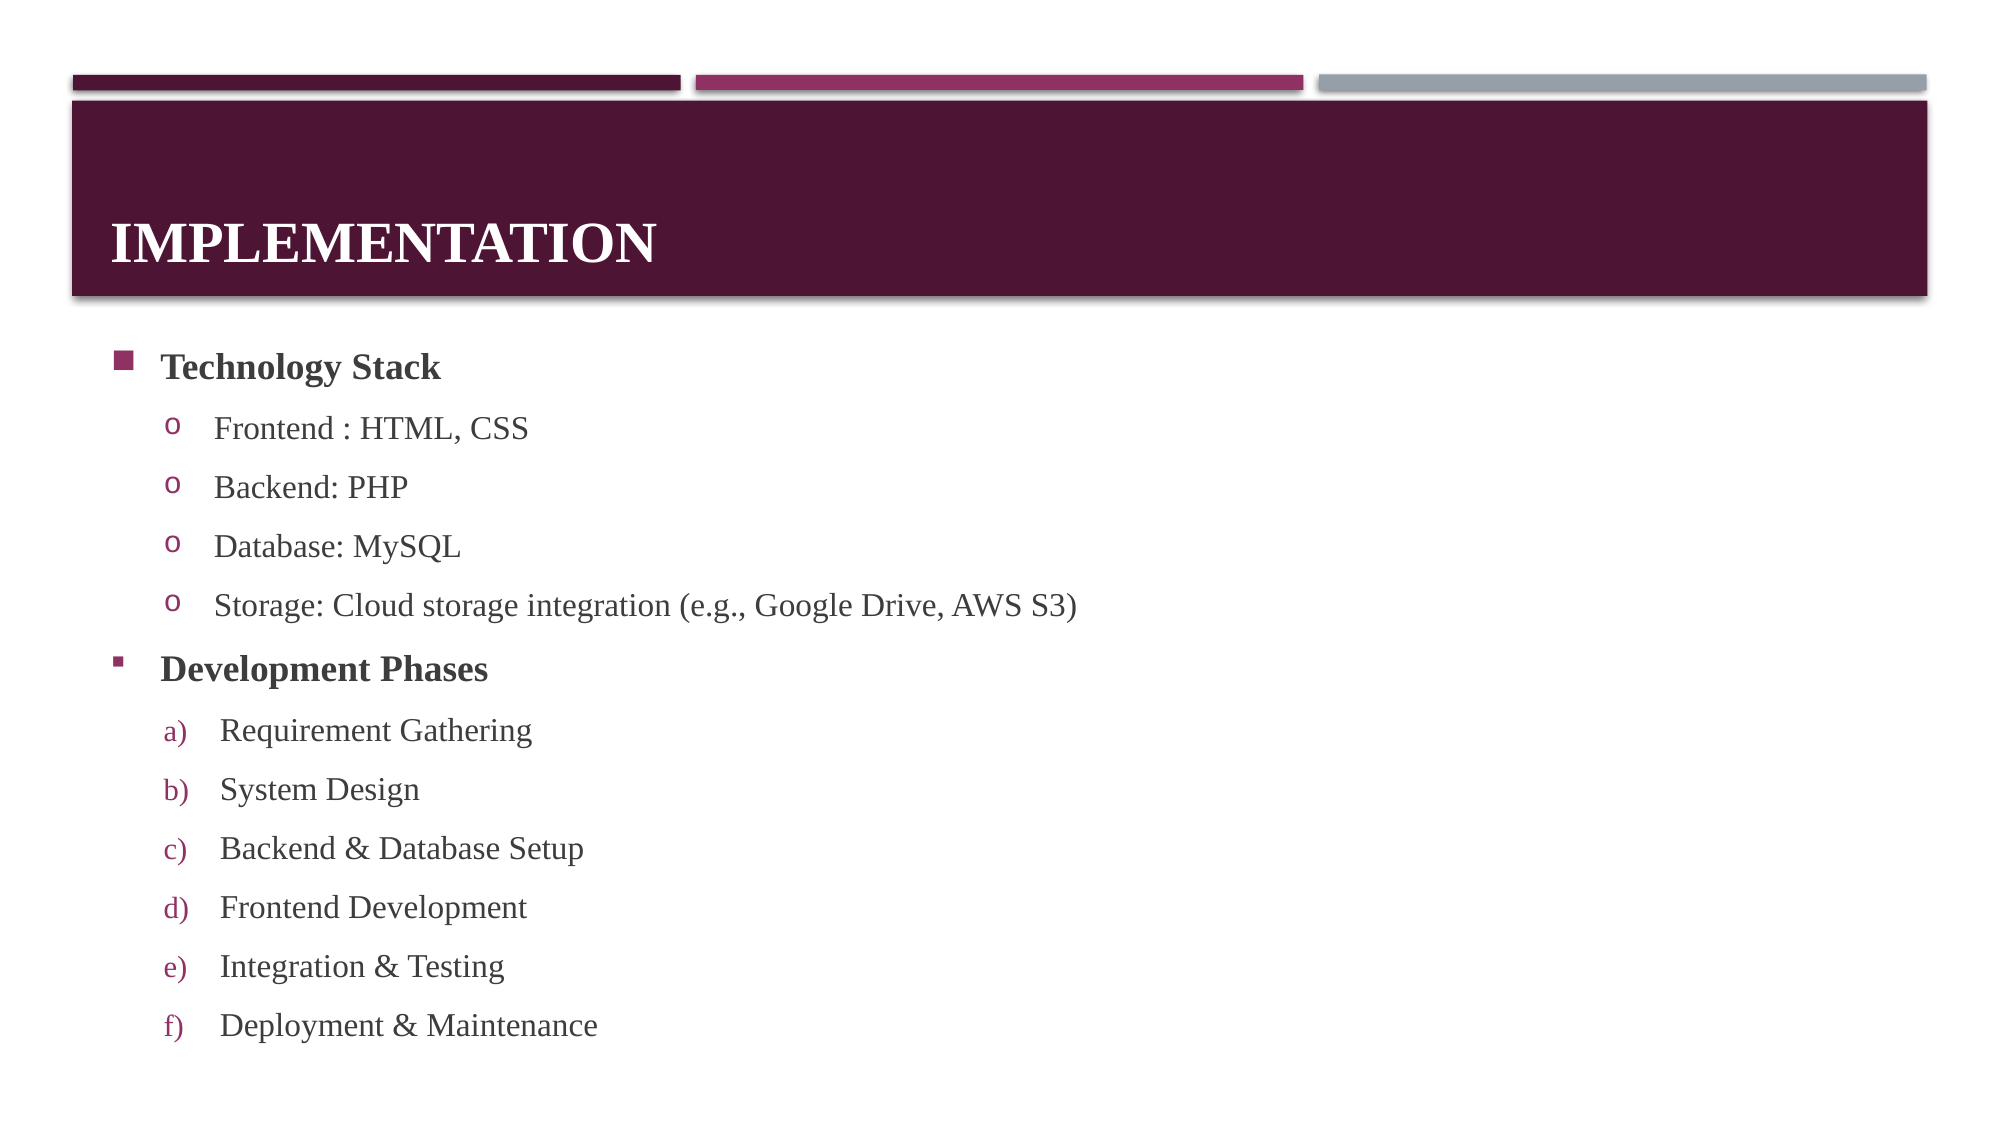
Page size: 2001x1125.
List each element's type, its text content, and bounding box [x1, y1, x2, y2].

list Technology Stack Frontend : HTML, CSS Backend: PHP Database: MySQL Storage: Cloud storage integration (e.g., Google Drive, AWS S3) Development Phases Requirement Gathering System Design Backend & Database Setup Frontend Development Integration & Testing Deployment & Maintenance [95, 299, 1905, 1086]
title Implementation [95, 115, 1905, 282]
